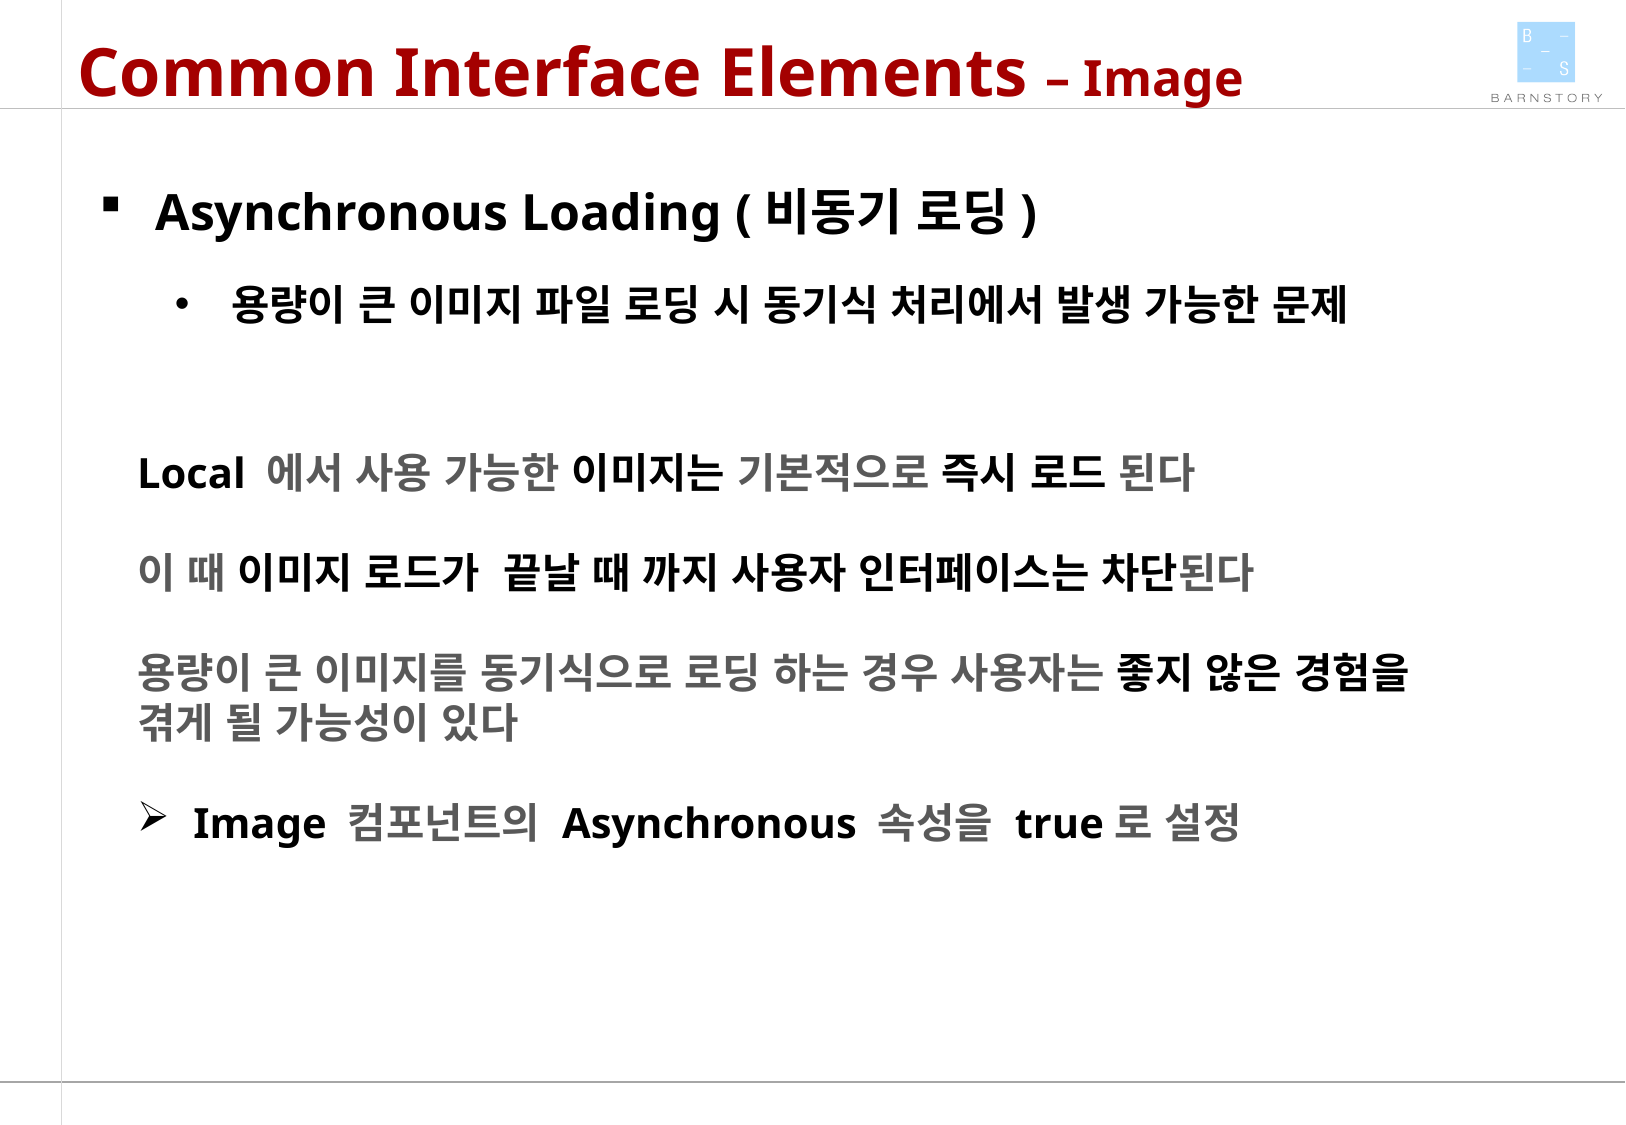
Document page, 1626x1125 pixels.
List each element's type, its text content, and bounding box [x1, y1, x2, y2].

text_box Common Interface Elements – Image [62, 22, 1483, 117]
text_box Local 에서 사용 가능한 이미지는 기본적으로 즉시 로드 된다 이 때 이미지 로드가 끝날 때 까지 사용자 인터페이스는 차단된다 용량이 큰 이미지를 동기식으로 로딩 하는 경우 사용자는 좋지 않은 경험을 겪게 될 가능성이 있다 Image 컴포넌트의 Asynchronous 속성을 true로 설정 [122, 438, 1503, 854]
text_box 용량이 큰 이미지 파일 로딩 시 동기식 처리에서 발생 가능한 문제 [160, 271, 1541, 337]
text_box Asynchronous Loading (비동기 로딩) [84, 173, 1541, 248]
picture [1483, 12, 1608, 107]
